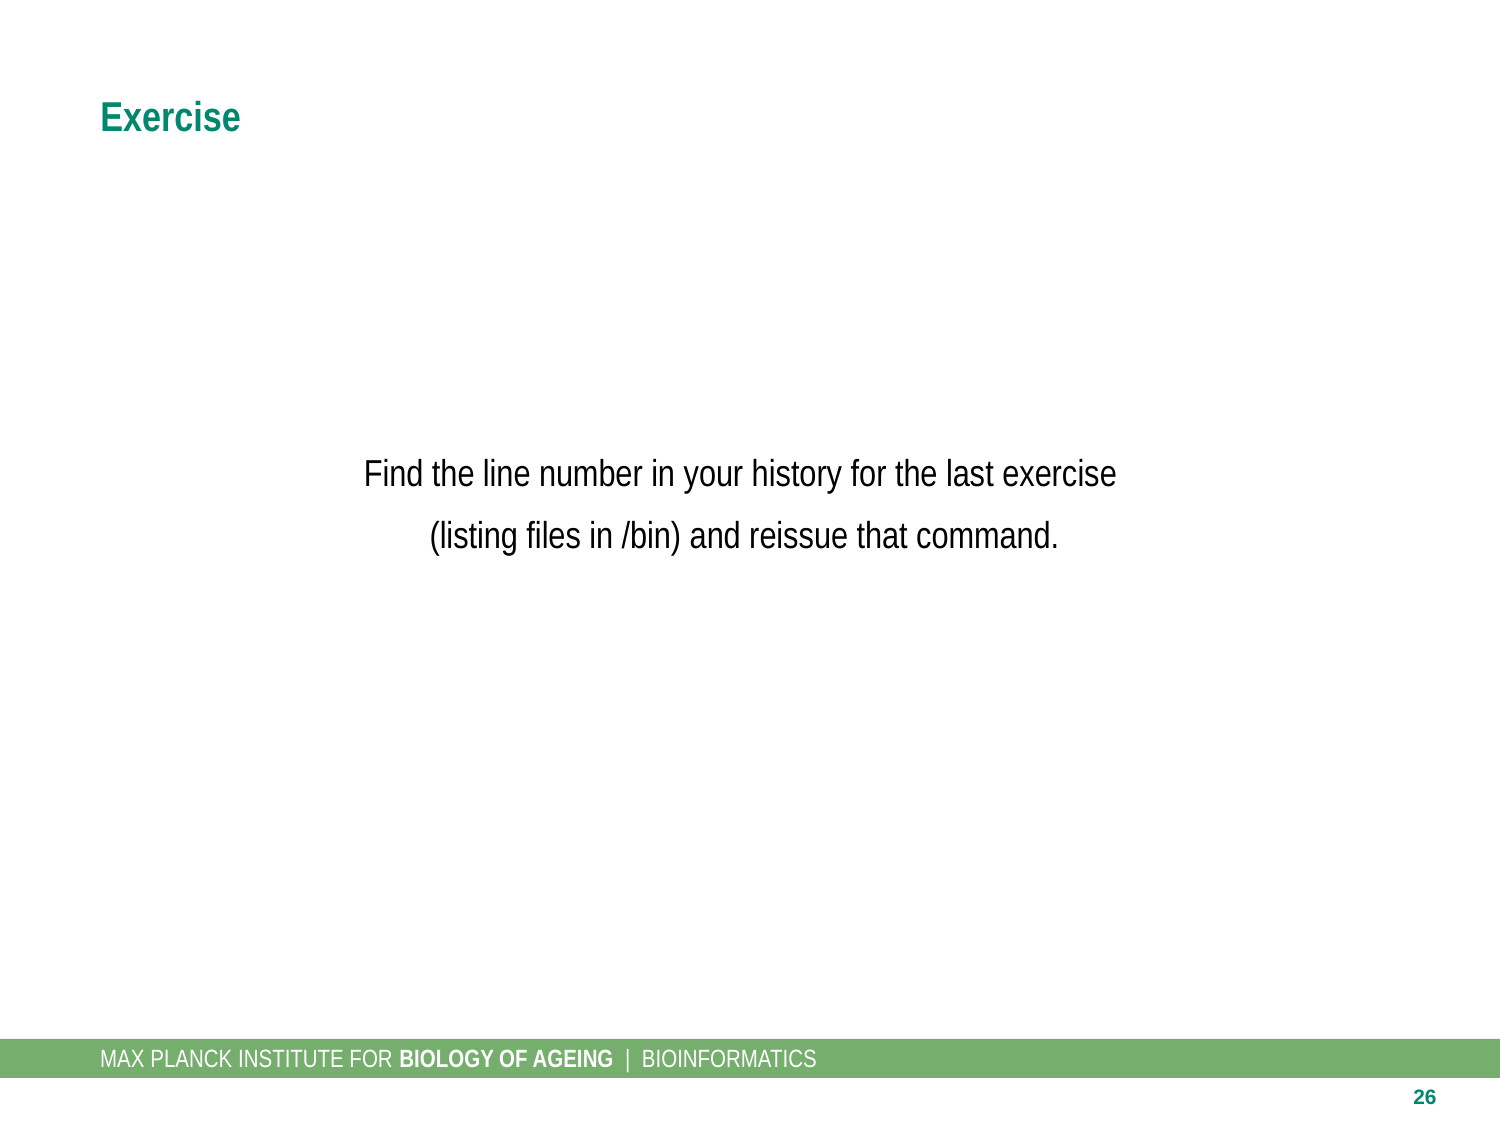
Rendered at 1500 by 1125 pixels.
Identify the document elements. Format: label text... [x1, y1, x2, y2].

list Find the line number in your history for the last exercise (listing files in /bin) and reissue that command. [89, 432, 1415, 563]
slide_number 26 [1371, 1076, 1478, 1118]
title Exercise [100, 45, 1317, 185]
